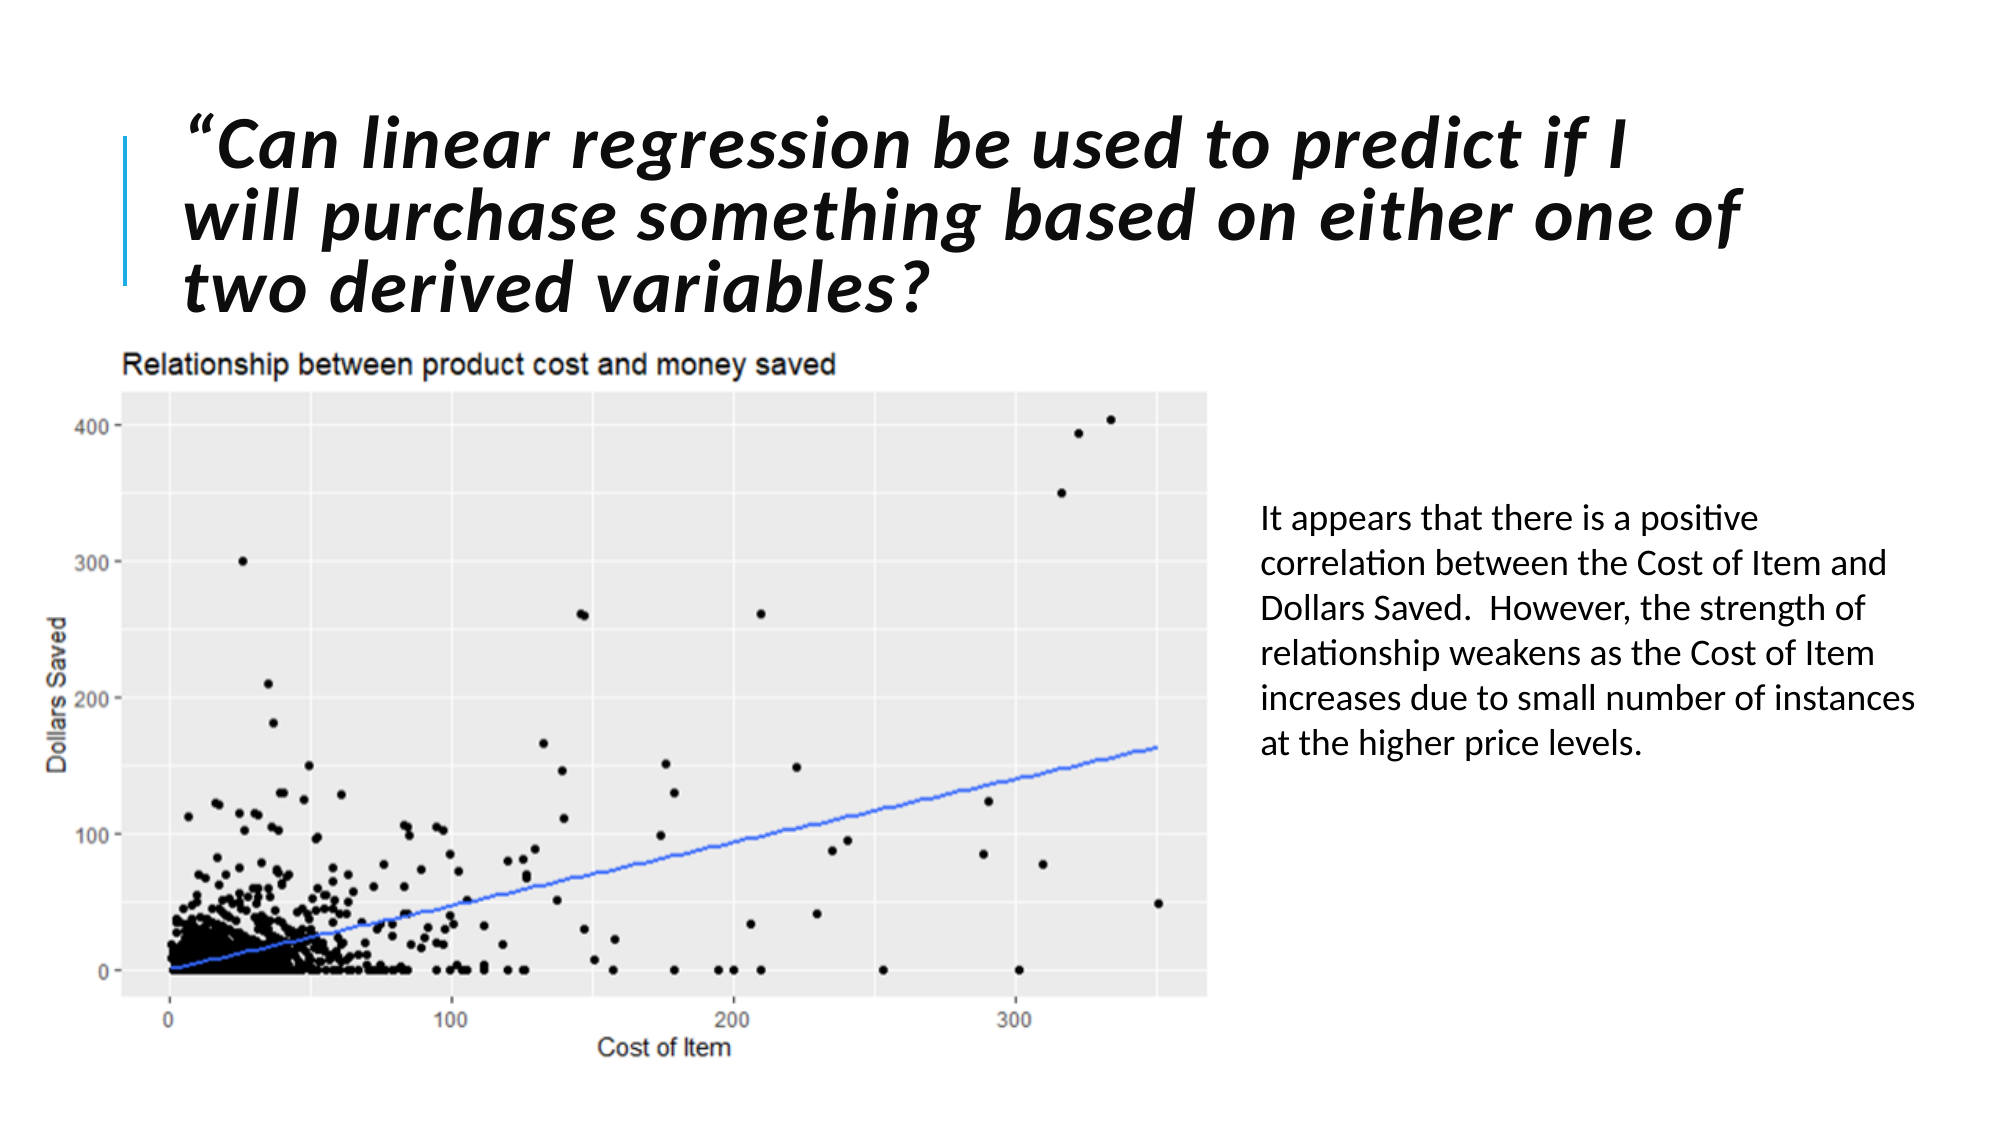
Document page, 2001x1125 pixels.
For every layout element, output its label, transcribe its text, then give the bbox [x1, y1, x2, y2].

text_box It appears that there is a positive correlation between the Cost of Item and Dollars Saved. However, the strength of relationship weakens as the Cost of Item increases due to small number of instances at the higher price levels. [1245, 485, 1944, 771]
picture [30, 341, 1226, 1070]
title “Can linear regression be used to predict if I will purchase something based on either one of two derived variables? [168, 96, 1763, 342]
